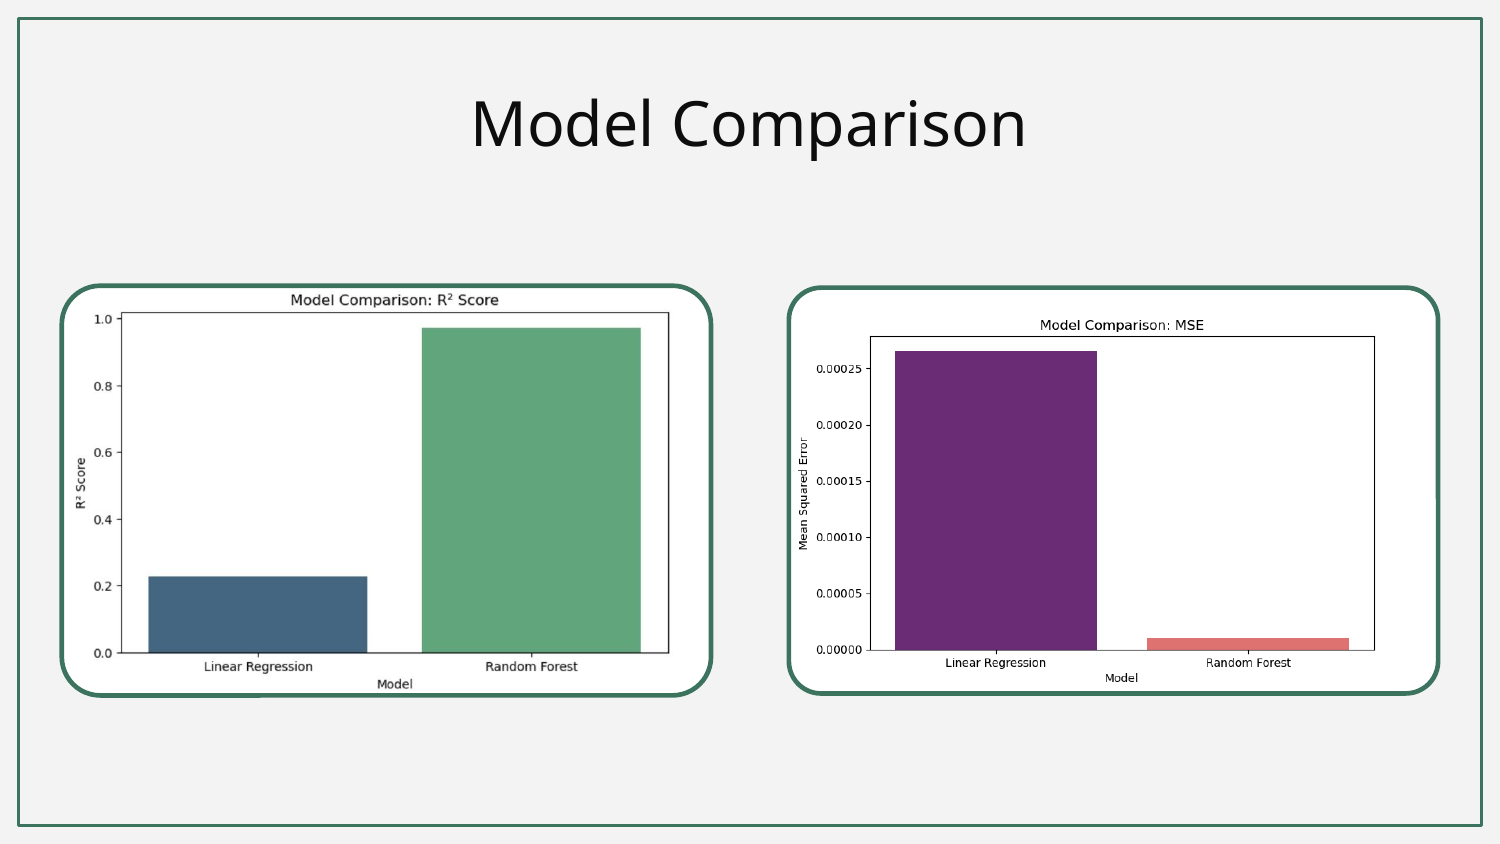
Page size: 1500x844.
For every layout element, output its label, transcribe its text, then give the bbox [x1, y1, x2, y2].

title Model Comparison [118, 69, 1382, 164]
picture [61, 285, 712, 696]
picture [788, 287, 1439, 694]
